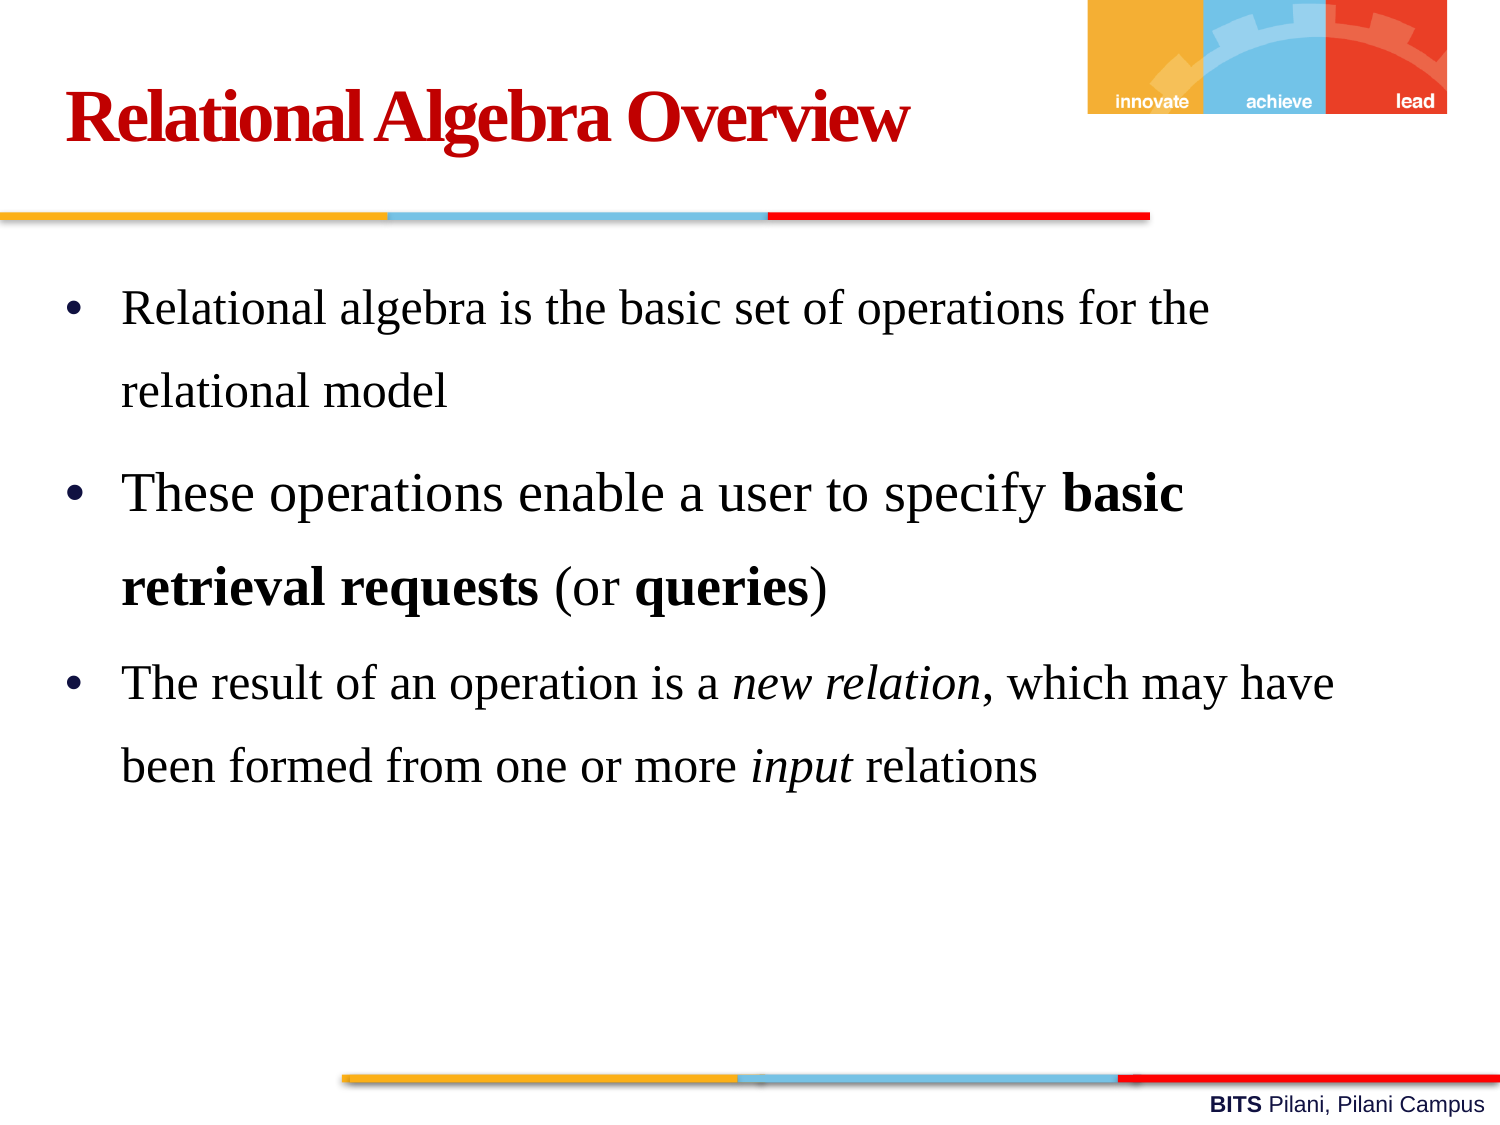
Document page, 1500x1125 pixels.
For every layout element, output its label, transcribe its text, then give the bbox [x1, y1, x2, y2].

picture [1087, 0, 1448, 114]
list Relational algebra is the basic set of operations for the relational model These operations enable a user to specify basic retrieval requests (or queries) The result of an operation is a new relation, which may have been formed from one or more input relations [50, 245, 1400, 988]
list Relational Algebra Overview [50, 24, 1088, 213]
